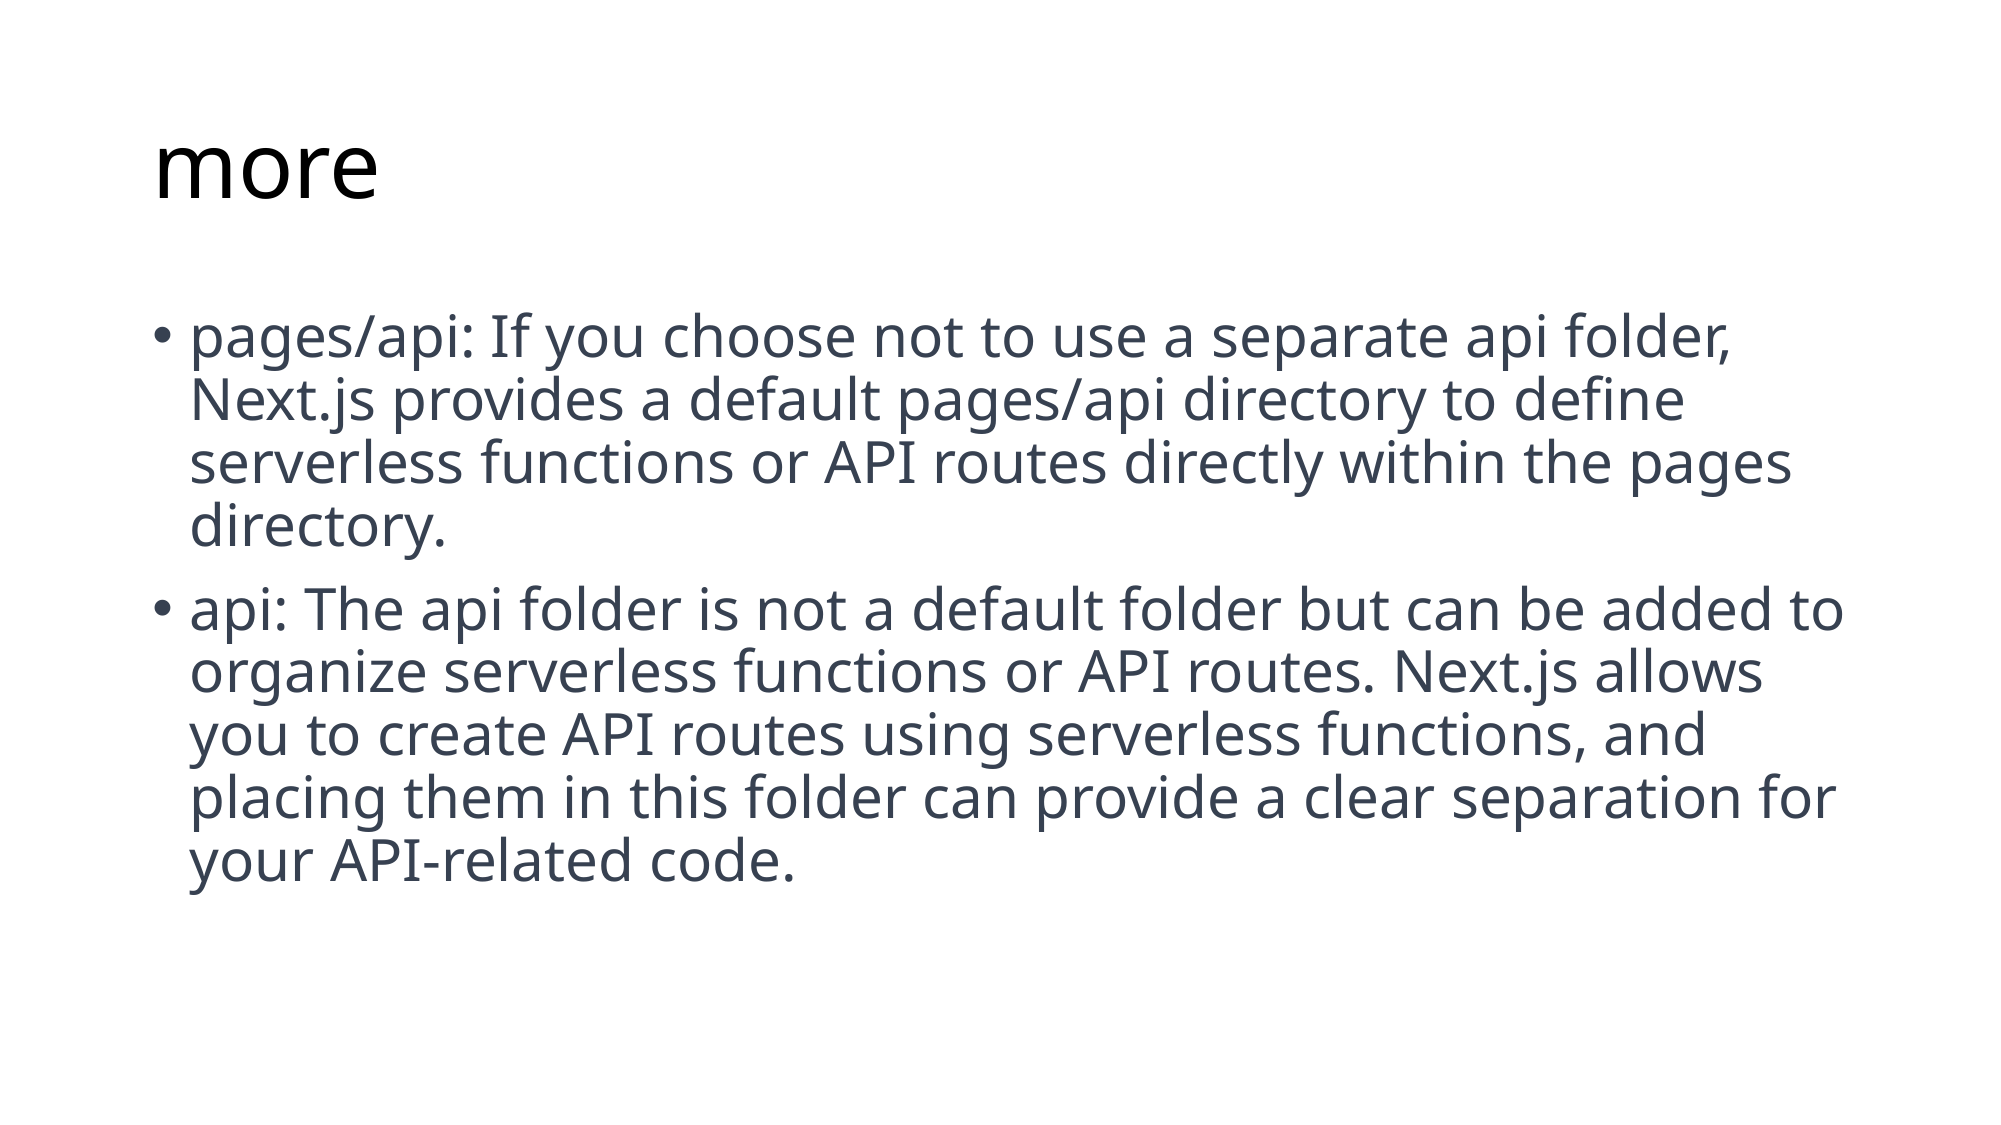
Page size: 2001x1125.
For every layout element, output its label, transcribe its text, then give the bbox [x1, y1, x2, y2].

title more [137, 59, 1863, 278]
list pages/api: If you choose not to use a separate api folder, Next.js provides a default pages/api directory to define serverless functions or API routes directly within the pages directory. api: The api folder is not a default folder but can be added to organize serverless functions or API routes. Next.js allows you to create API routes using serverless functions, and placing them in this folder can provide a clear separation for your API-related code. [137, 299, 1863, 1014]
